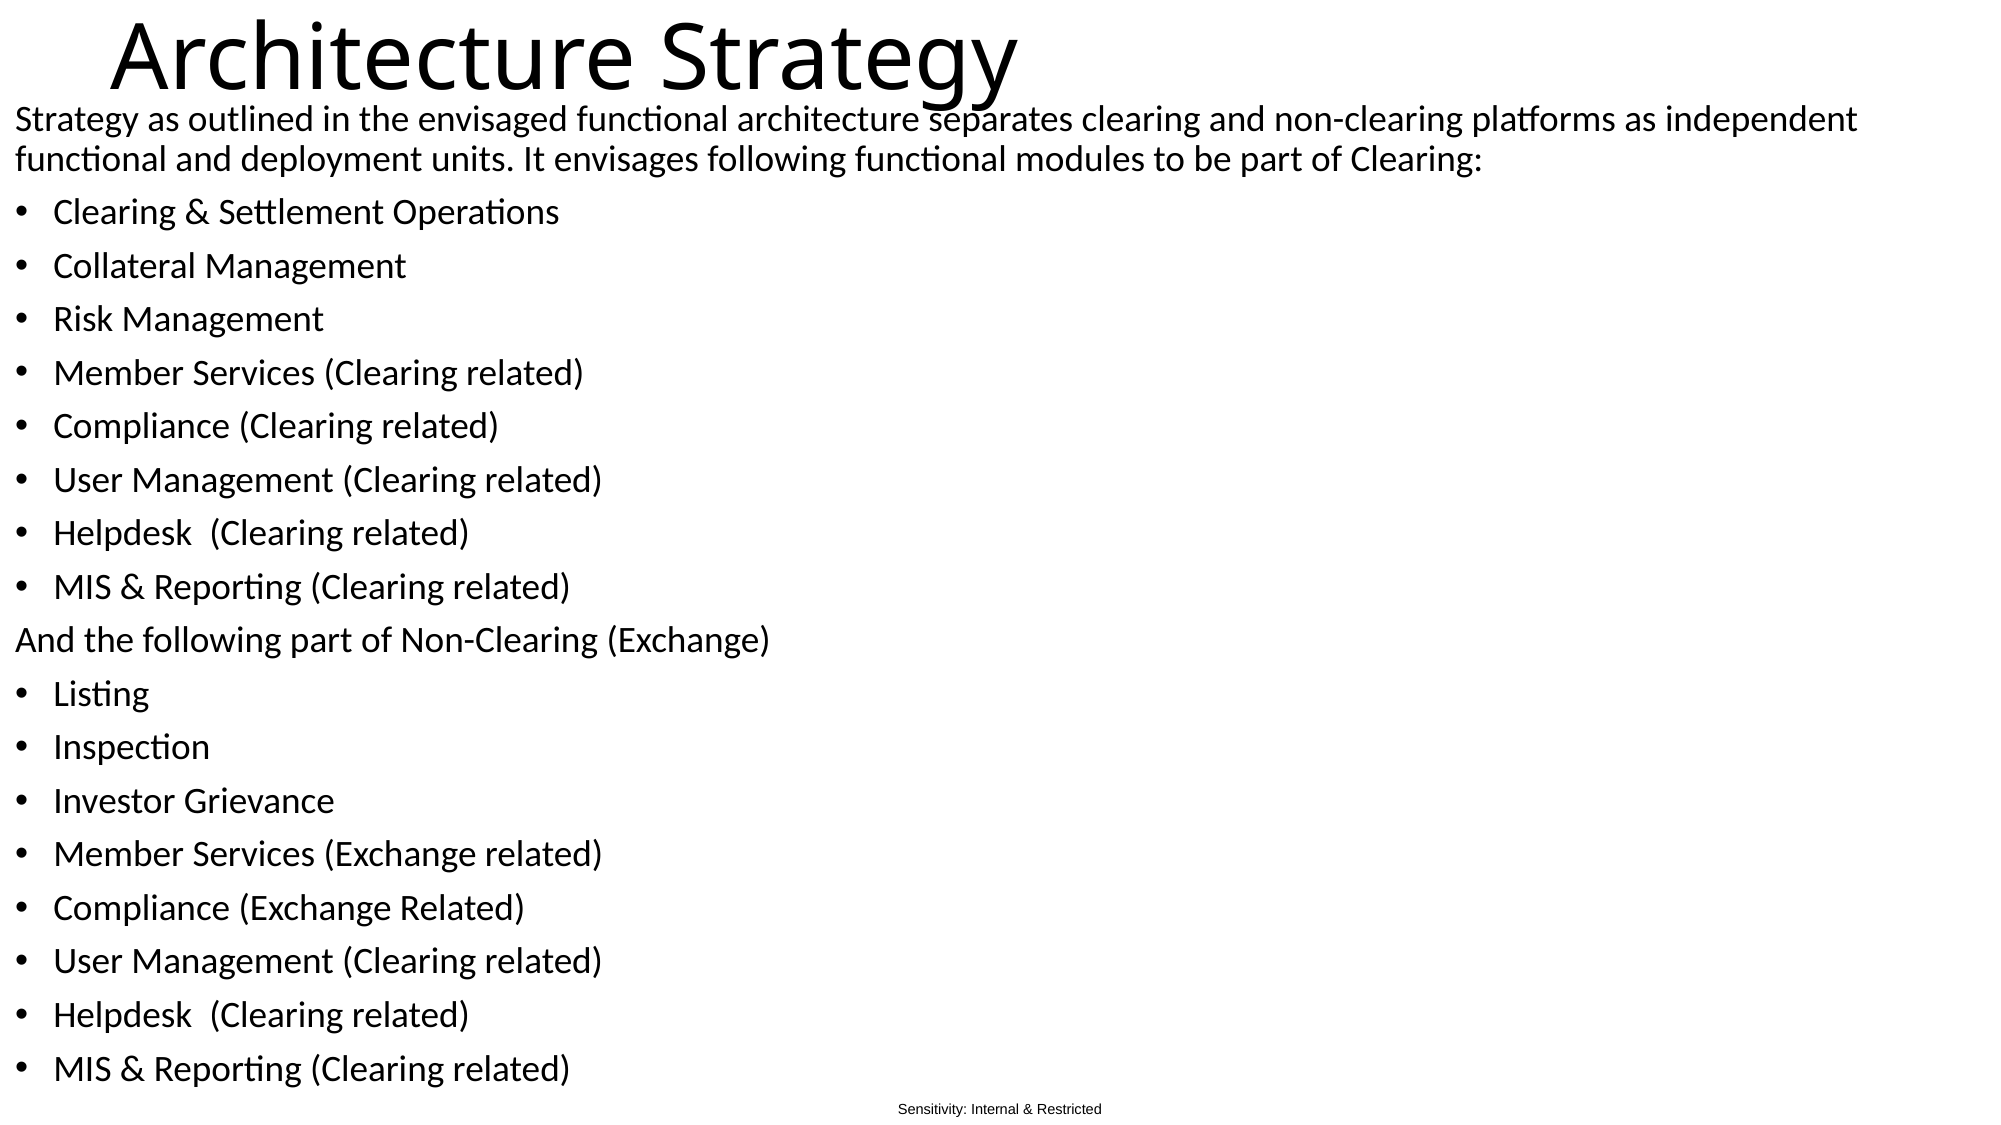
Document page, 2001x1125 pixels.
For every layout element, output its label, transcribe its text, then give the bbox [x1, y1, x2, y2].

title Architecture Strategy [95, 0, 1821, 91]
list Strategy as outlined in the envisaged functional architecture separates clearing and non-clearing platforms as independent functional and deployment units. It envisages following functional modules to be part of Clearing: Clearing & Settlement Operations Collateral Management Risk Management Member Services (Clearing related) Compliance (Clearing related) User Management (Clearing related) Helpdesk (Clearing related) MIS & Reporting (Clearing related) And the following part of Non-Clearing (Exchange) Listing Inspection Investor Grievance Member Services (Exchange related) Compliance (Exchange Related) User Management (Clearing related) Helpdesk (Clearing related) MIS & Reporting (Clearing related) [0, 91, 1972, 1101]
